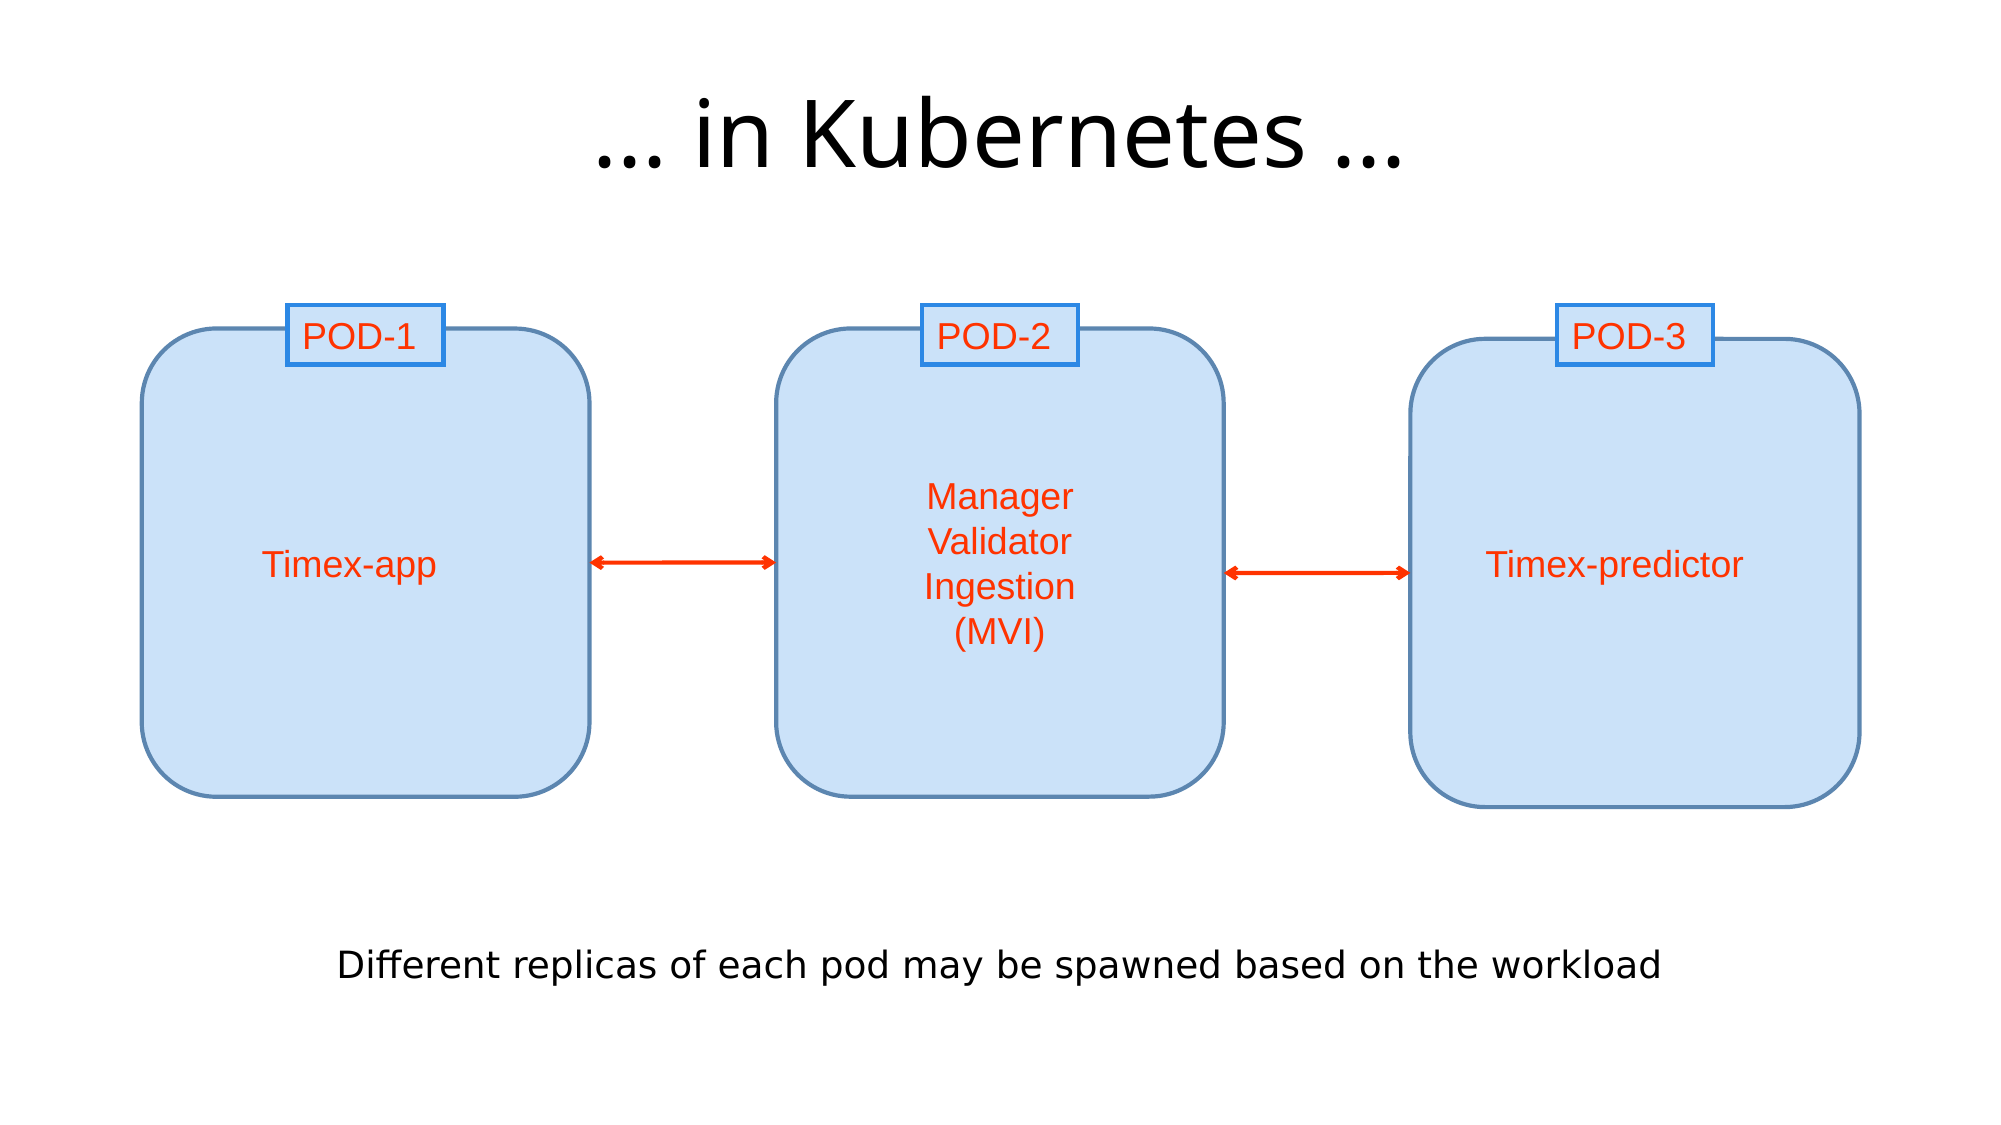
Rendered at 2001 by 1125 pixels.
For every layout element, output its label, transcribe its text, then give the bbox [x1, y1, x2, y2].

text_box POD-3 [1556, 304, 1713, 365]
text_box Timex-app [246, 532, 485, 593]
text_box POD-1 [287, 304, 444, 365]
text_box Timex-predictor [1470, 532, 1800, 592]
text_box [775, 327, 1225, 798]
text_box [1409, 337, 1861, 809]
text_box Manager Validator Ingestion (MVI) [835, 464, 1165, 659]
text_box POD-2 [921, 304, 1078, 365]
title ... in Kubernetes ... [59, 58, 1941, 194]
text_box [140, 327, 591, 798]
text_box Different replicas of each pod may be spawned based on the workload [321, 933, 1679, 994]
